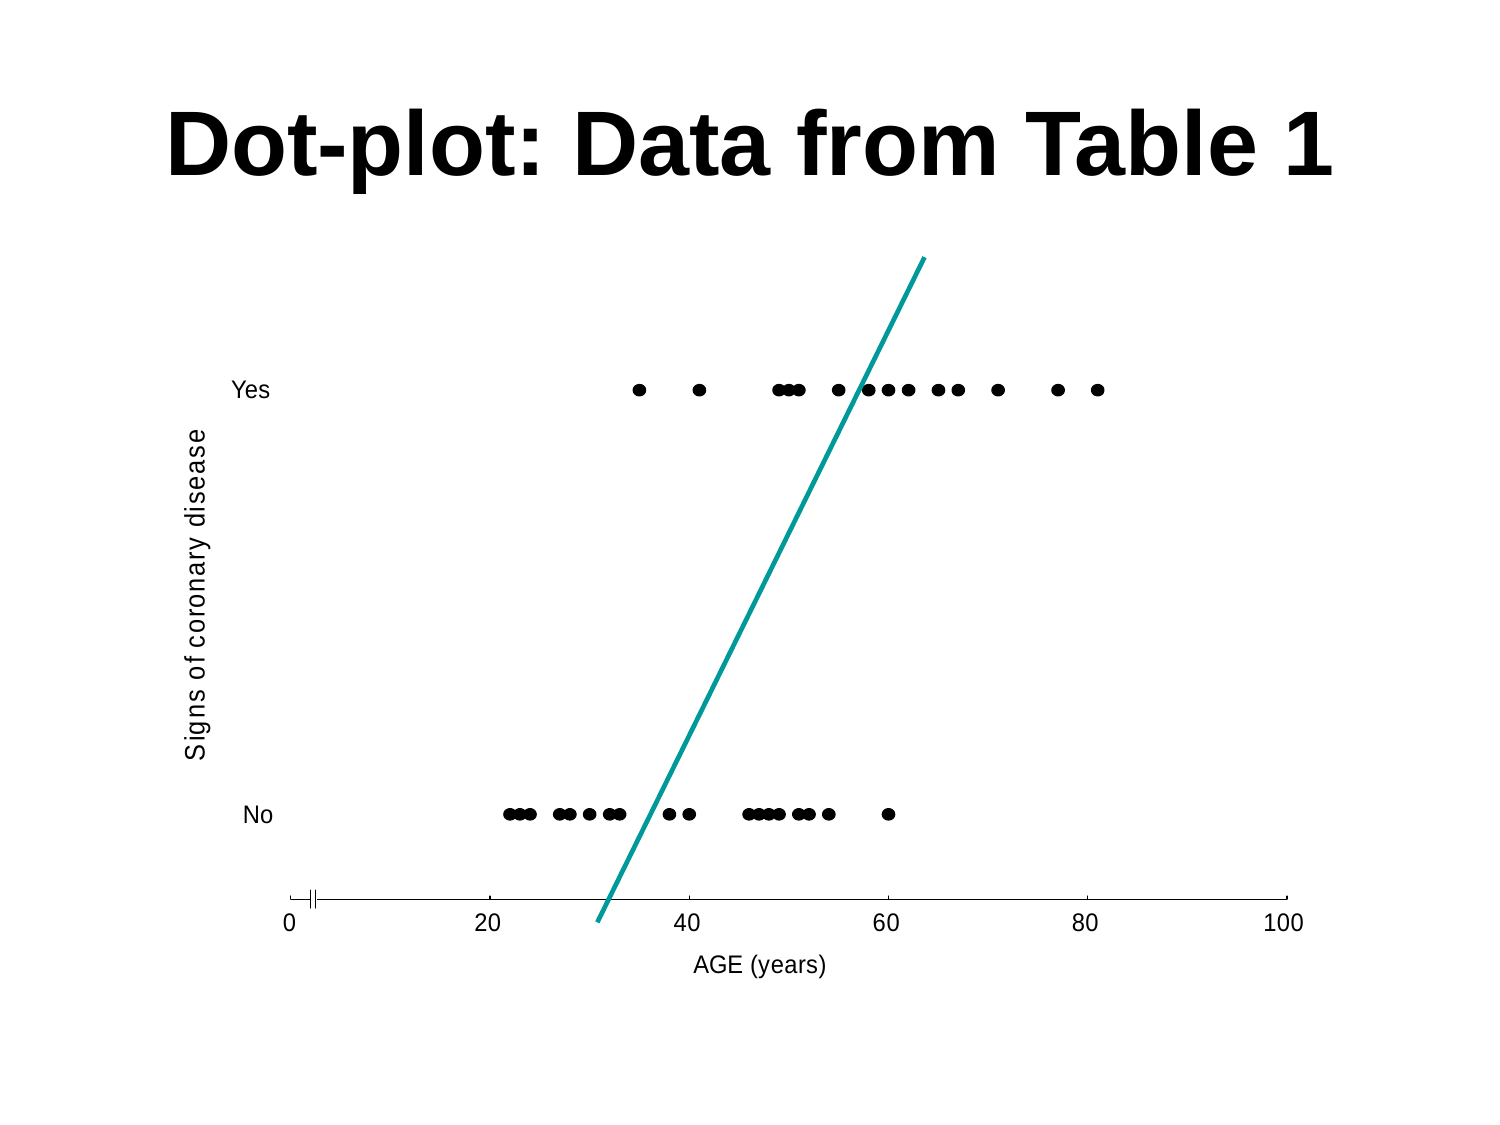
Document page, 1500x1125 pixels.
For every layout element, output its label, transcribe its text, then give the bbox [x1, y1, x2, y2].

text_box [163, 273, 1336, 994]
title Dot-plot: Data from Table 1 [75, 45, 1425, 233]
